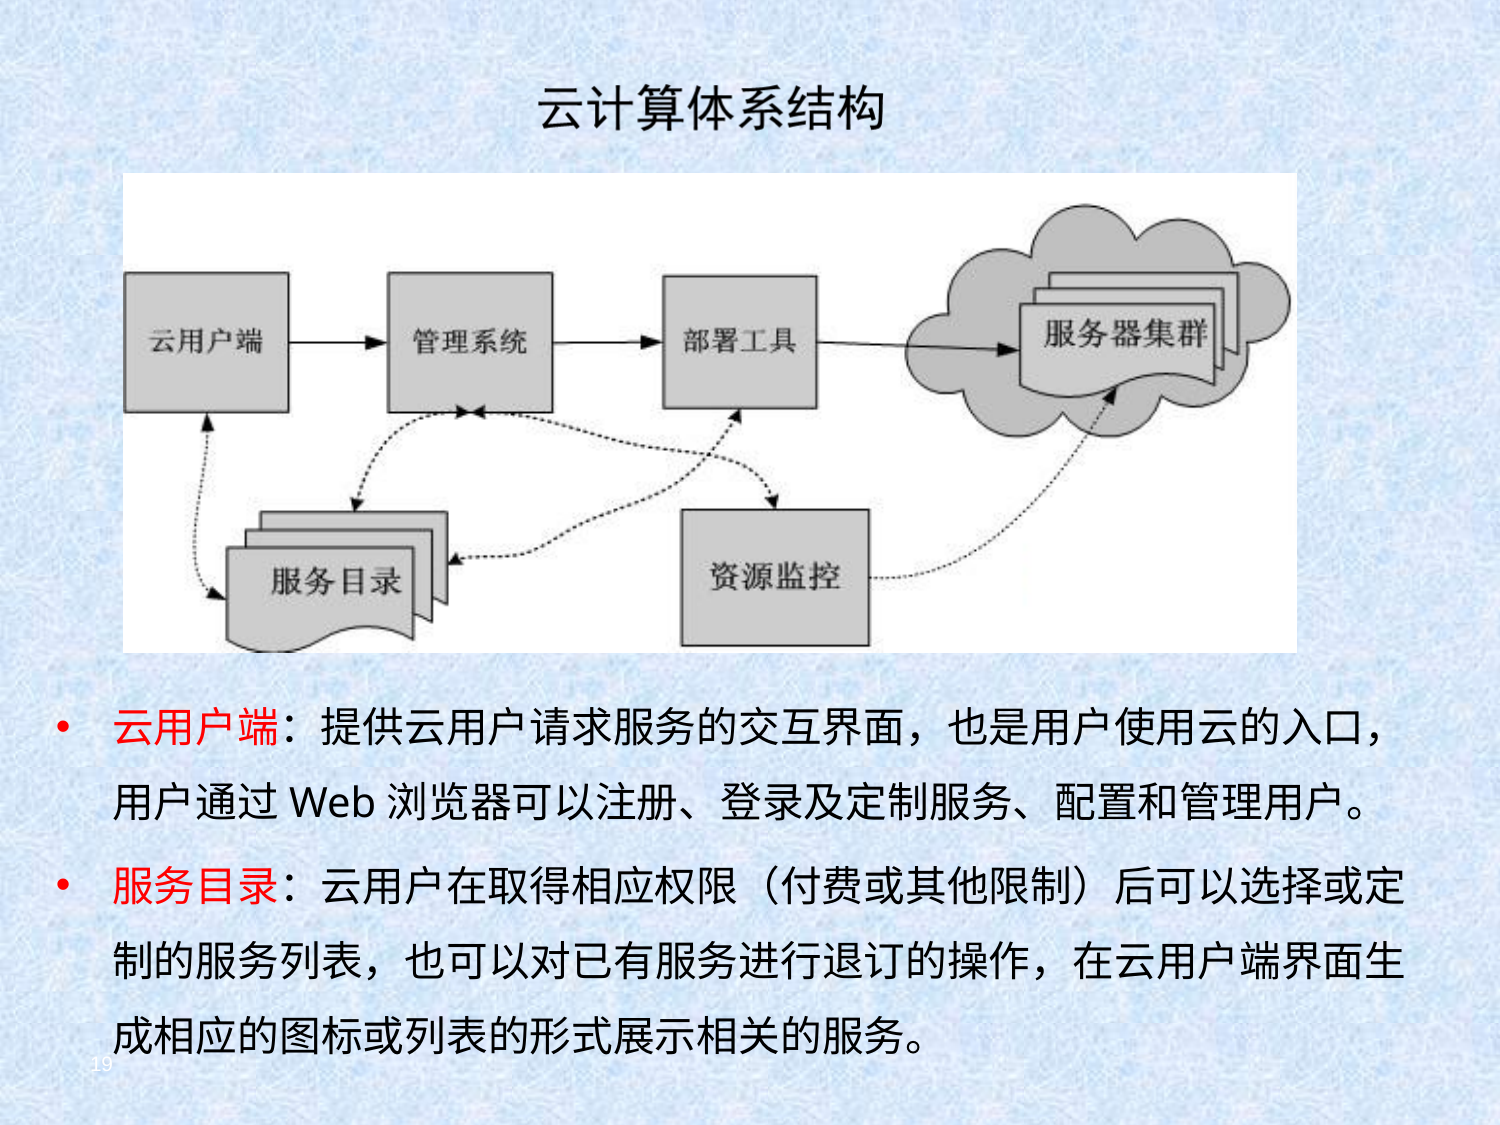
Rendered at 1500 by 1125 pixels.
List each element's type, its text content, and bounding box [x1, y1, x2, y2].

picture [0, 0, 1500, 1125]
slide_number 19 [75, 1024, 425, 1103]
list 云用户端：提供云用户请求服务的交互界面，也是用户使用云的入口，用户通过Web浏览器可以注册、登录及定制服务、配置和管理用户。 服务目录：云用户在取得相应权限（付费或其他限制）后可以选择或定制的服务列表，也可以对已有服务进行退订的操作，在云用户端界面生成相应的图标或列表的形式展示相关的服务。 [41, 668, 1443, 992]
